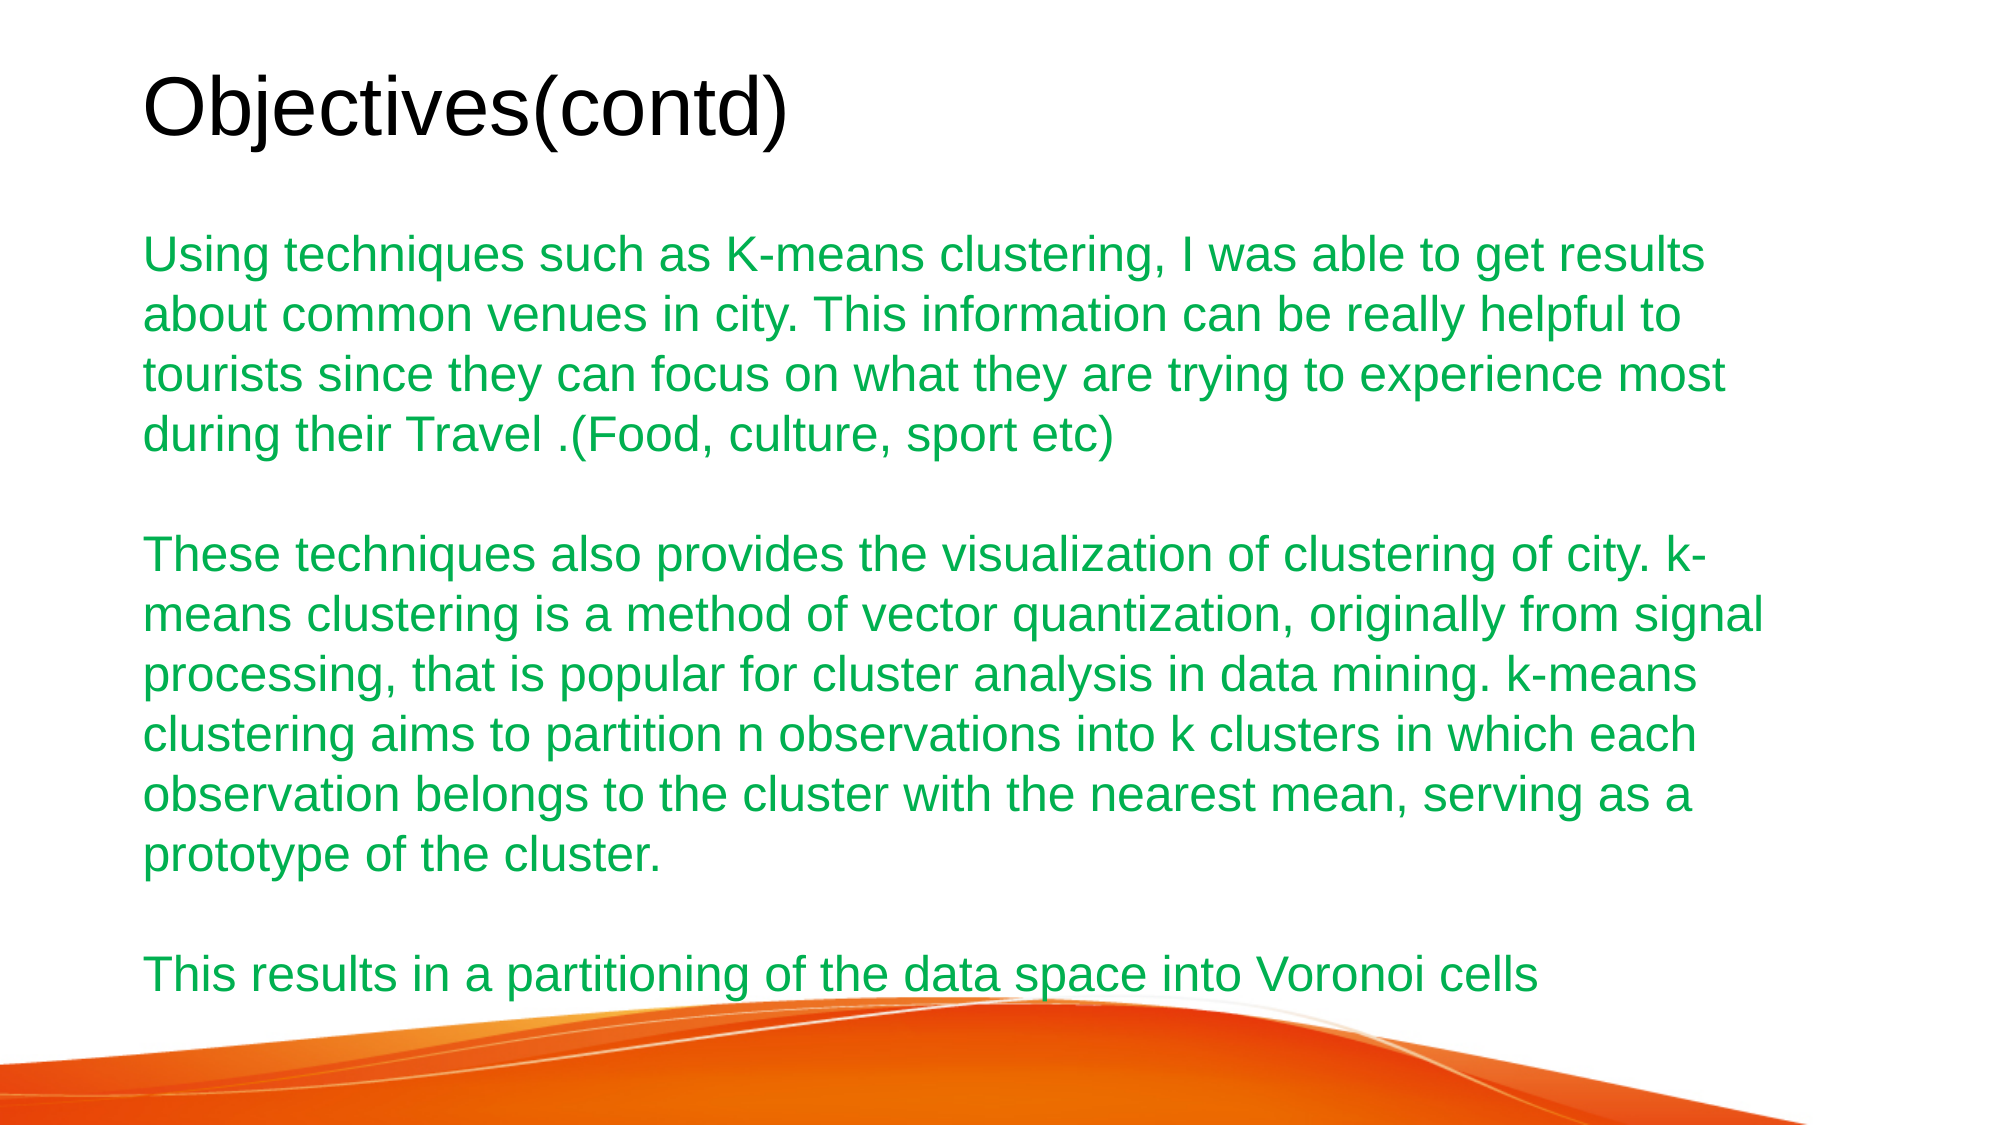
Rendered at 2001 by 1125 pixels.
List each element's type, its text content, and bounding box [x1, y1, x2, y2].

text_box Using techniques such as K-means clustering, I was able to get results about common venues in city. This information can be really helpful to tourists since they can focus on what they are trying to experience most during their Travel .(Food, culture, sport etc) These techniques also provides the visualization of clustering of city. k-means clustering is a method of vector quantization, originally from signal processing, that is popular for cluster analysis in data mining. k-means clustering aims to partition n observations into k clusters in which each observation belongs to the cluster with the nearest mean, serving as a prototype of the cluster. This results in a partitioning of the data space into Voronoi cells [127, 213, 1827, 1125]
text_box Objectives(contd) [127, 44, 824, 160]
picture [0, 0, 2000, 1125]
